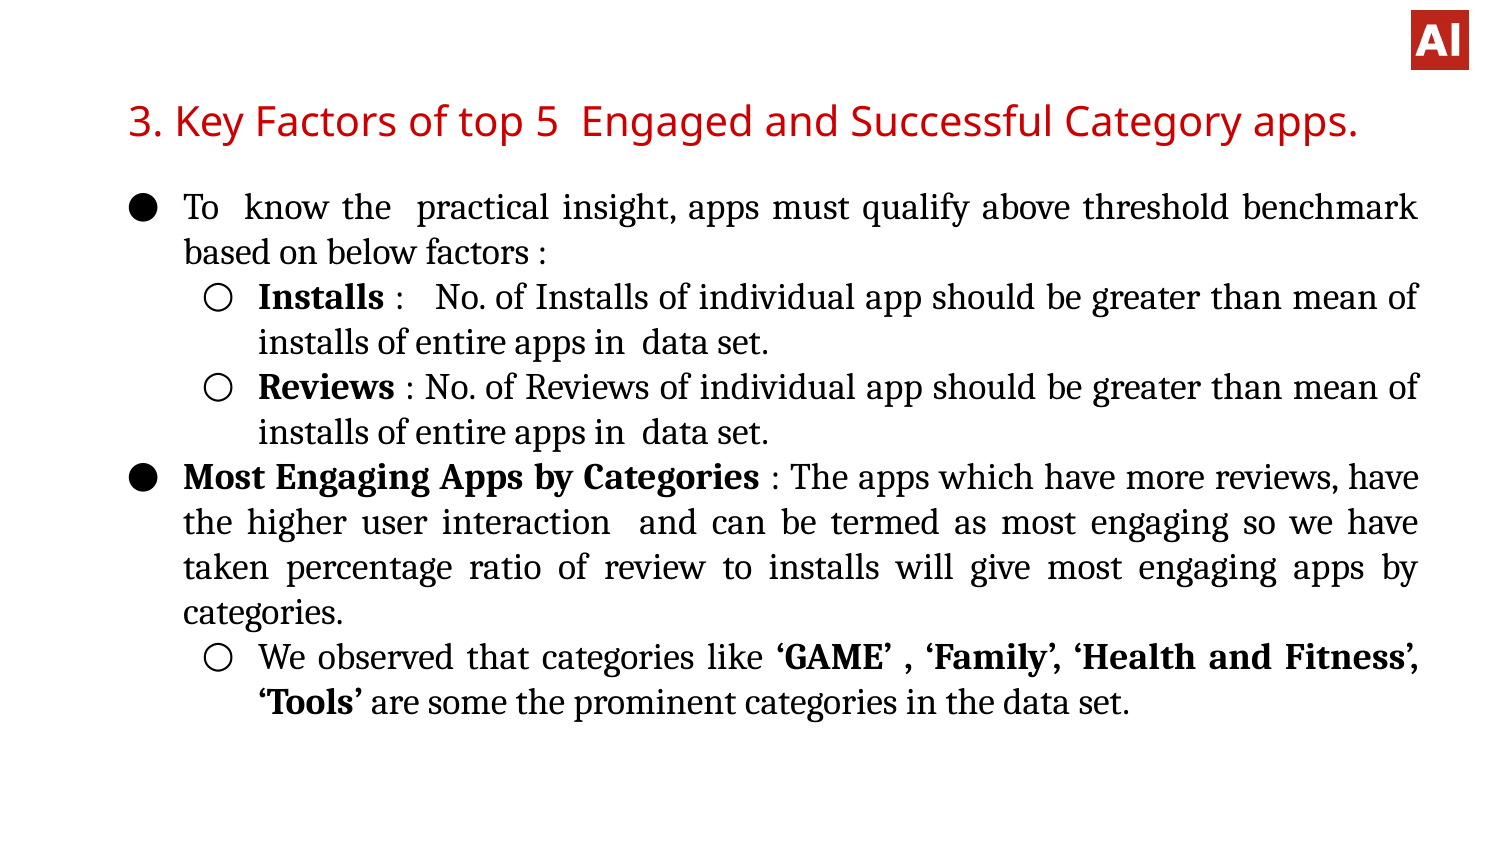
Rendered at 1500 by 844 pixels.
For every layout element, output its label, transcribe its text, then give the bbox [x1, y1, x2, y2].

text_box To know the practical insight, apps must qualify above threshold benchmark based on below factors : Installs : No. of Installs of individual app should be greater than mean of installs of entire apps in data set. Reviews : No. of Reviews of individual app should be greater than mean of installs of entire apps in data set. Most Engaging Apps by Categories : The apps which have more reviews, have the higher user interaction and can be termed as most engaging so we have taken percentage ratio of review to installs will give most engaging apps by categories. We observed that categories like ‘GAME’ , ‘Family’, ‘Health and Fitness’, ‘Tools’ are some the prominent categories in the data set. [93, 167, 1435, 738]
title 3. Key Factors of top 5 Engaged and Successful Category apps. [113, 24, 1455, 161]
picture [1411, 10, 1469, 70]
